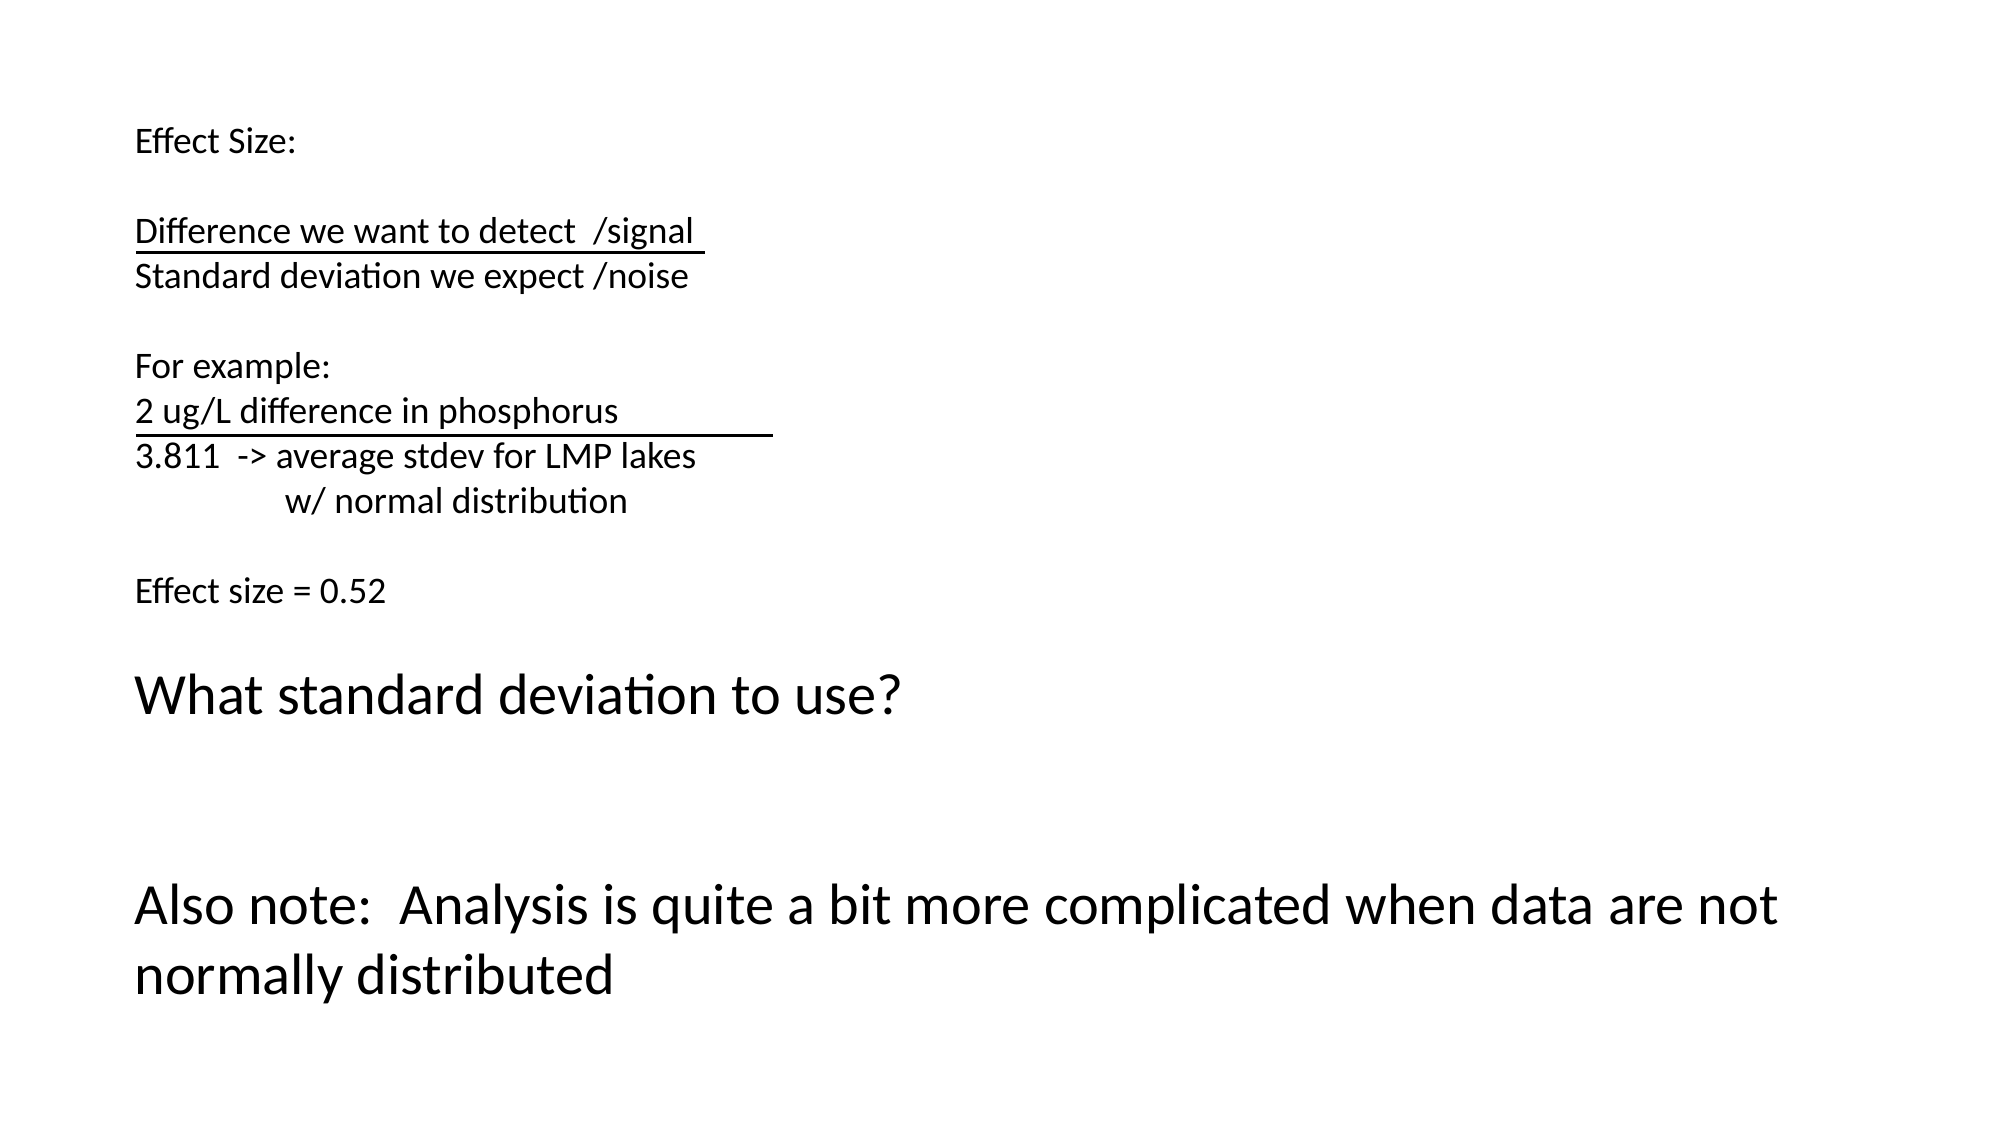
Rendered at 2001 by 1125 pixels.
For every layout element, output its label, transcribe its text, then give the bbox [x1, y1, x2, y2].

text_box Effect Size: Difference we want to detect /signal Standard deviation we expect /noise For example: 2 ug/L difference in phosphorus 3.811 -> average stdev for LMP lakes w/ normal distribution Effect size = 0.52 What standard deviation to use? Also note: Analysis is quite a bit more complicated when data are not normally distributed [119, 109, 1918, 1014]
